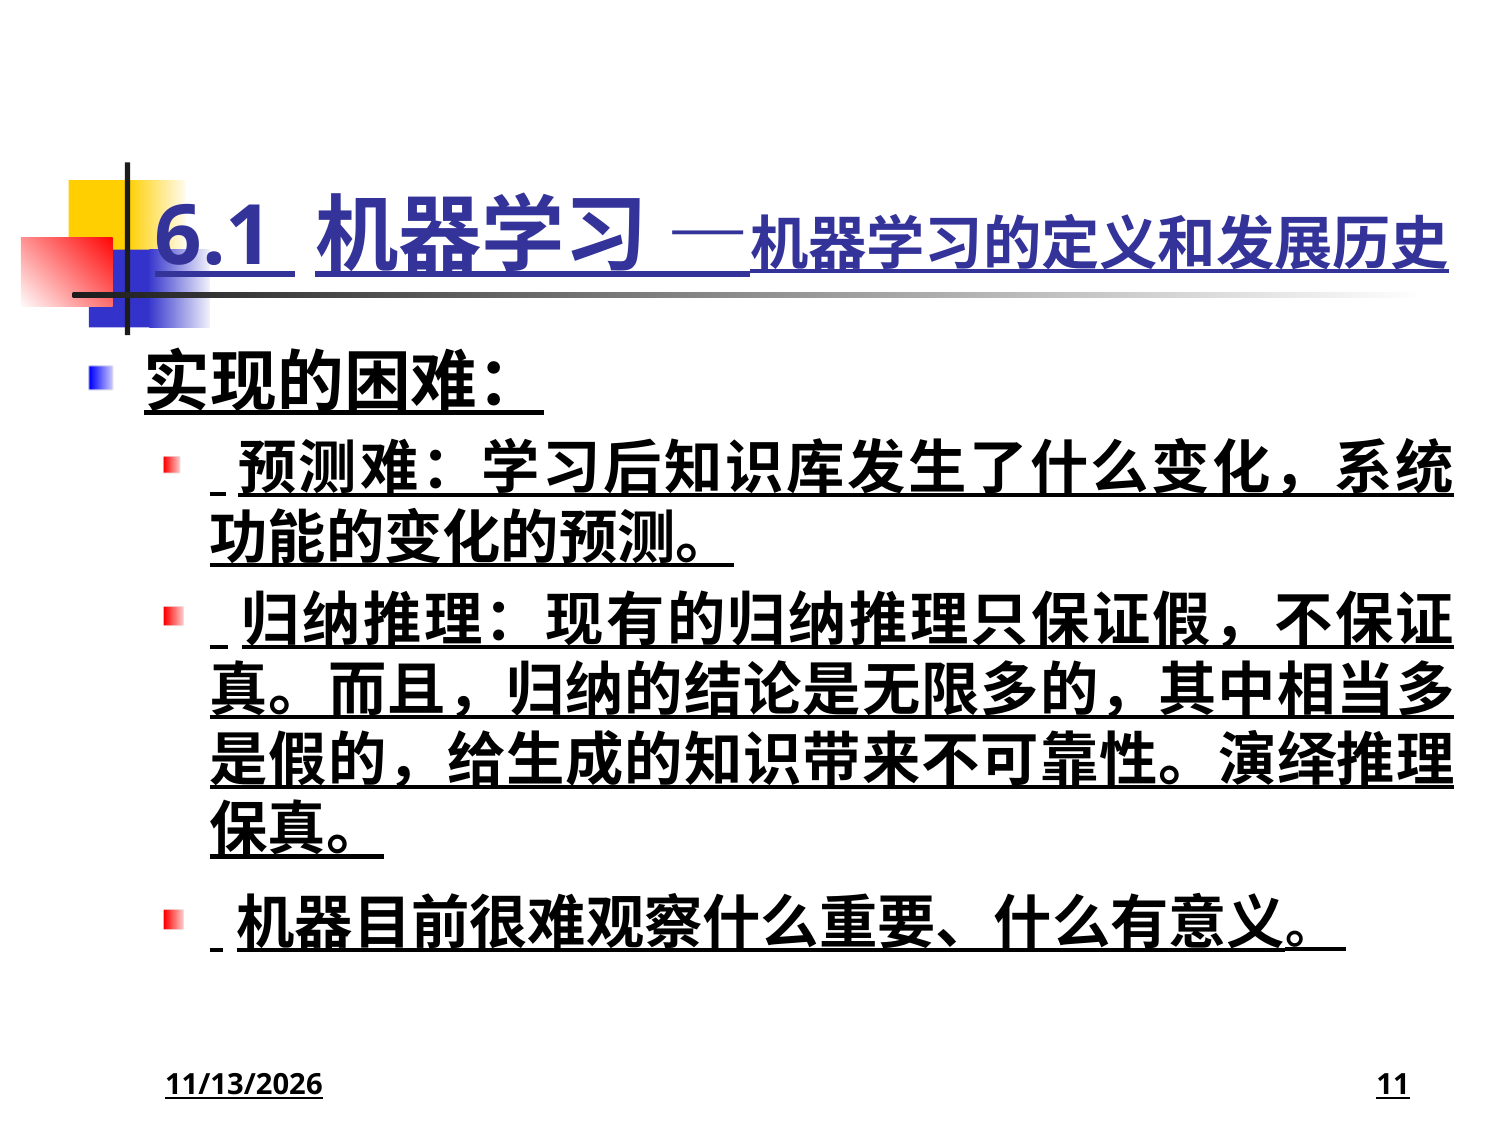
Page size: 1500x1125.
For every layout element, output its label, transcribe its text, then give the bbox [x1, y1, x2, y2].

picture [87, 364, 116, 393]
picture [162, 455, 182, 475]
slide_number 11 [1112, 1048, 1426, 1113]
picture [162, 908, 186, 932]
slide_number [149, 1048, 463, 1113]
list 实现的困难： 预测难：学习后知识库发生了什么变化，系统功能的变化的预测。 归纳推理：现有的归纳推理只保证假，不保证真。而且，归纳的结论是无限多的，其中相当多是假的，给生成的知识带来不可靠性。演绎推理保真。 机器目前很难观察什么重要、什么有意义。 [72, 331, 1470, 1048]
title 6.1 机器学习 —机器学习的定义和发展历史 [139, 101, 1470, 289]
picture [162, 605, 186, 628]
